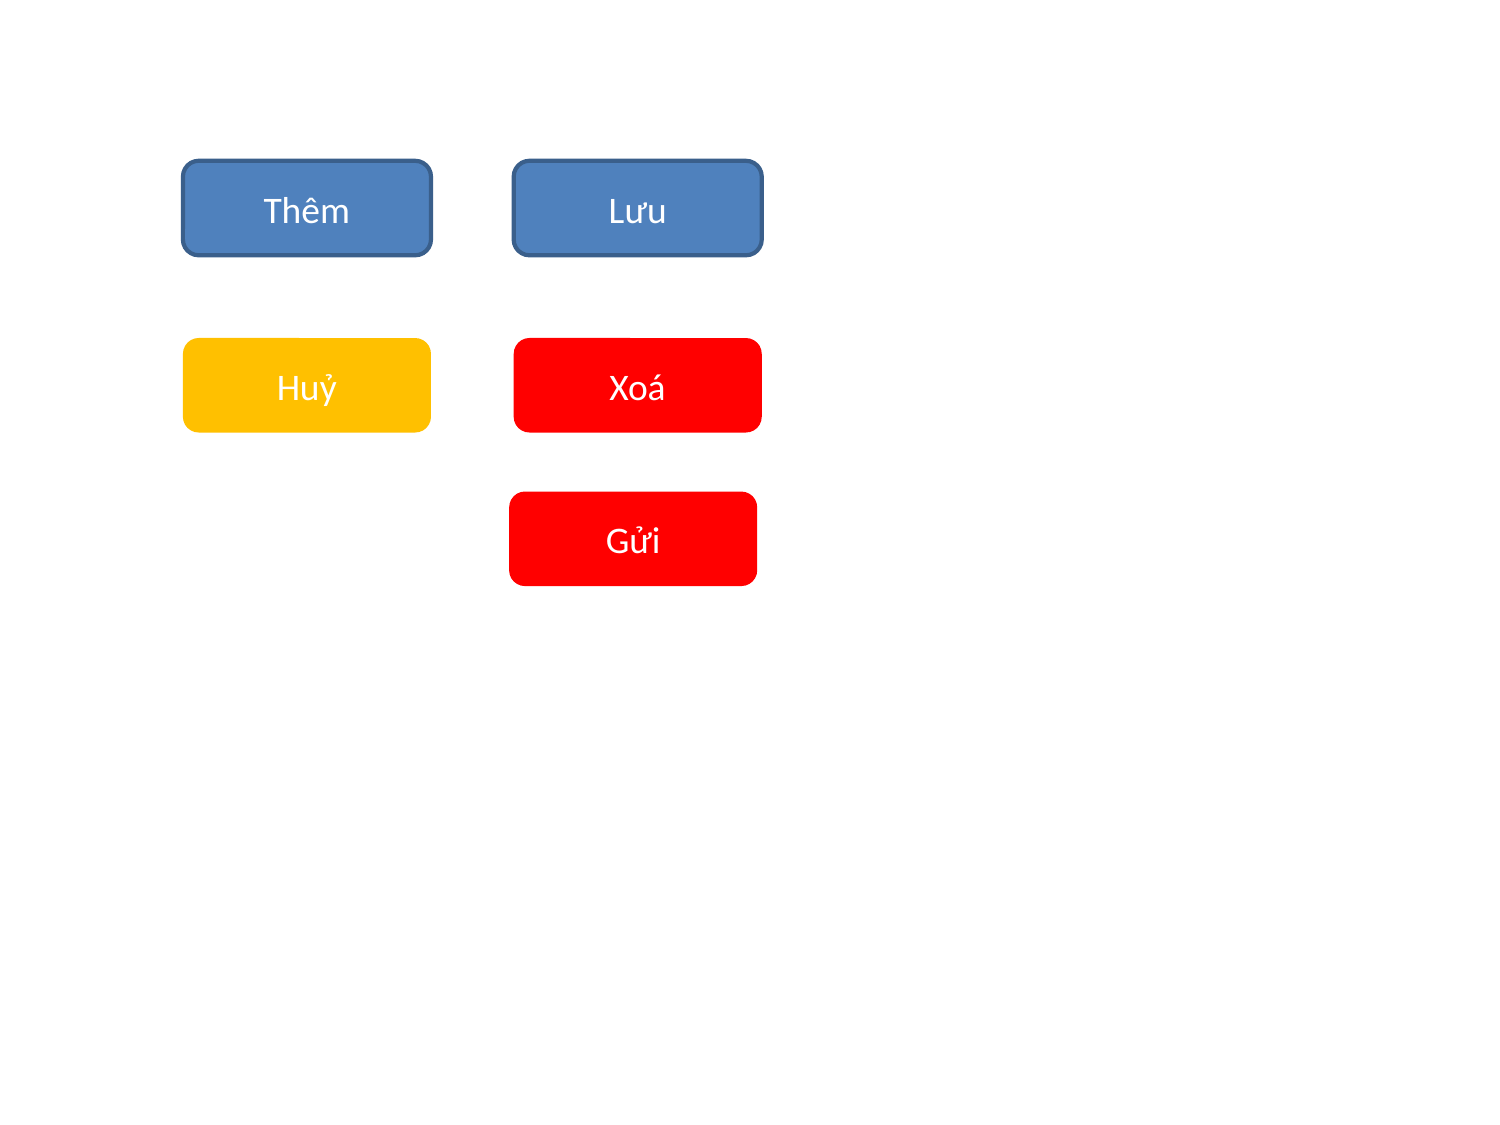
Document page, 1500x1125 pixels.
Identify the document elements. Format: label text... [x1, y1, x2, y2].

text_box Huỷ [180, 335, 434, 435]
text_box Lưu [511, 158, 764, 258]
text_box Gửi [507, 489, 760, 589]
text_box Xoá [511, 335, 764, 435]
text_box Thêm [180, 158, 434, 258]
